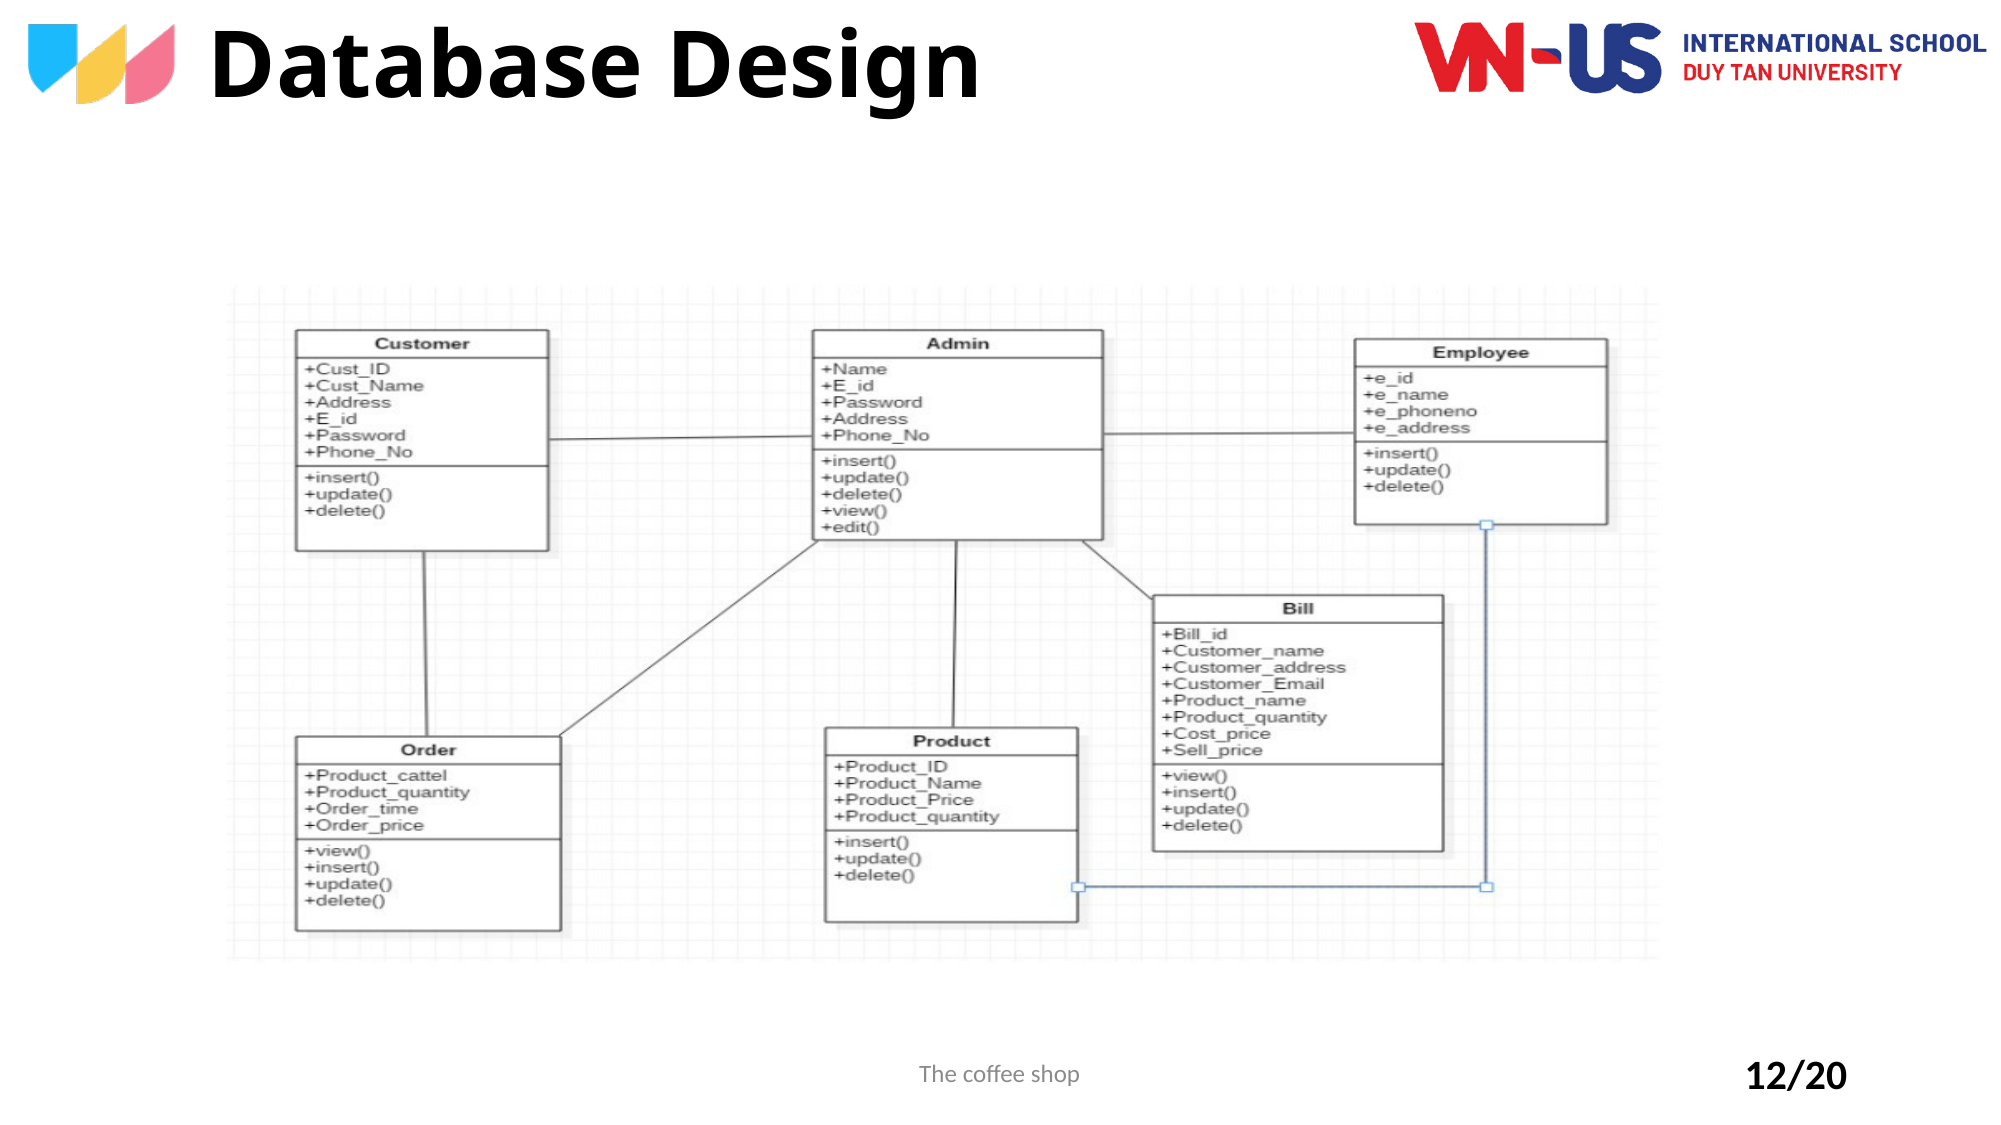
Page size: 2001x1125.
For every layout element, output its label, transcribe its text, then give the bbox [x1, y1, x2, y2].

title Database Design [192, 0, 1222, 136]
slide_number 12/20 [1412, 1042, 1863, 1103]
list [1401, 10, 2000, 104]
picture [28, 22, 175, 104]
footer The coffee shop [662, 1042, 1338, 1103]
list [174, 257, 1691, 991]
